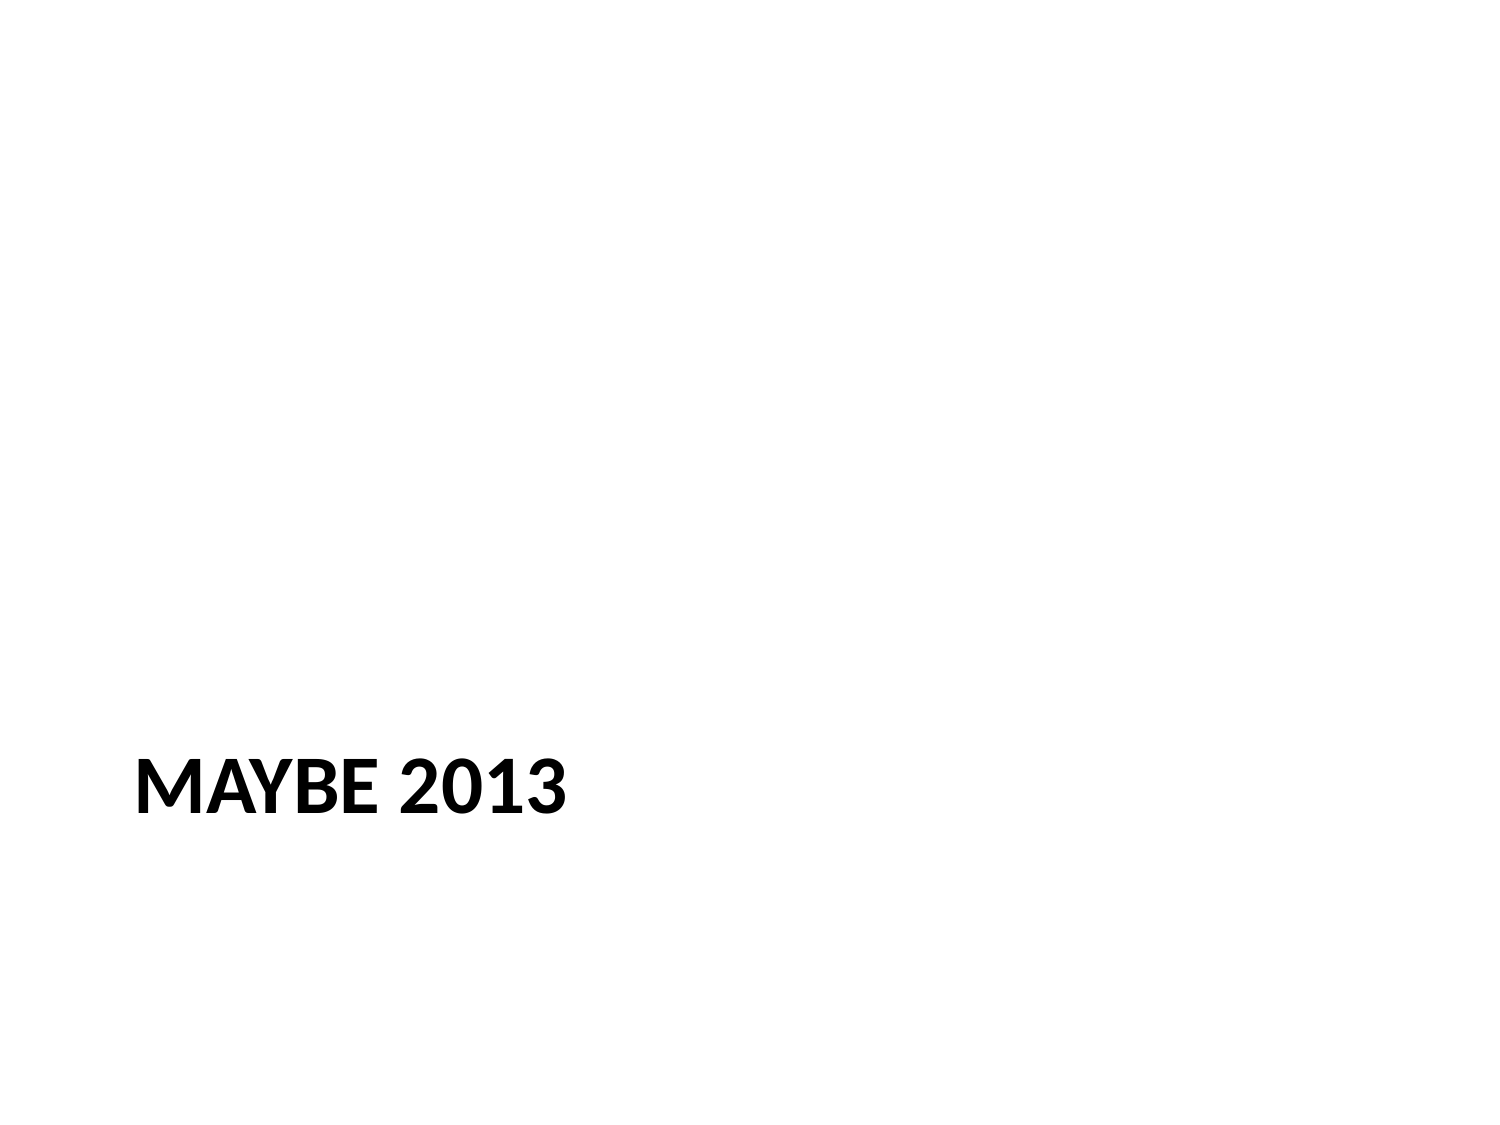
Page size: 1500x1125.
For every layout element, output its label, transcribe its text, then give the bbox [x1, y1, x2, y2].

title Maybe 2013 [118, 722, 1394, 947]
